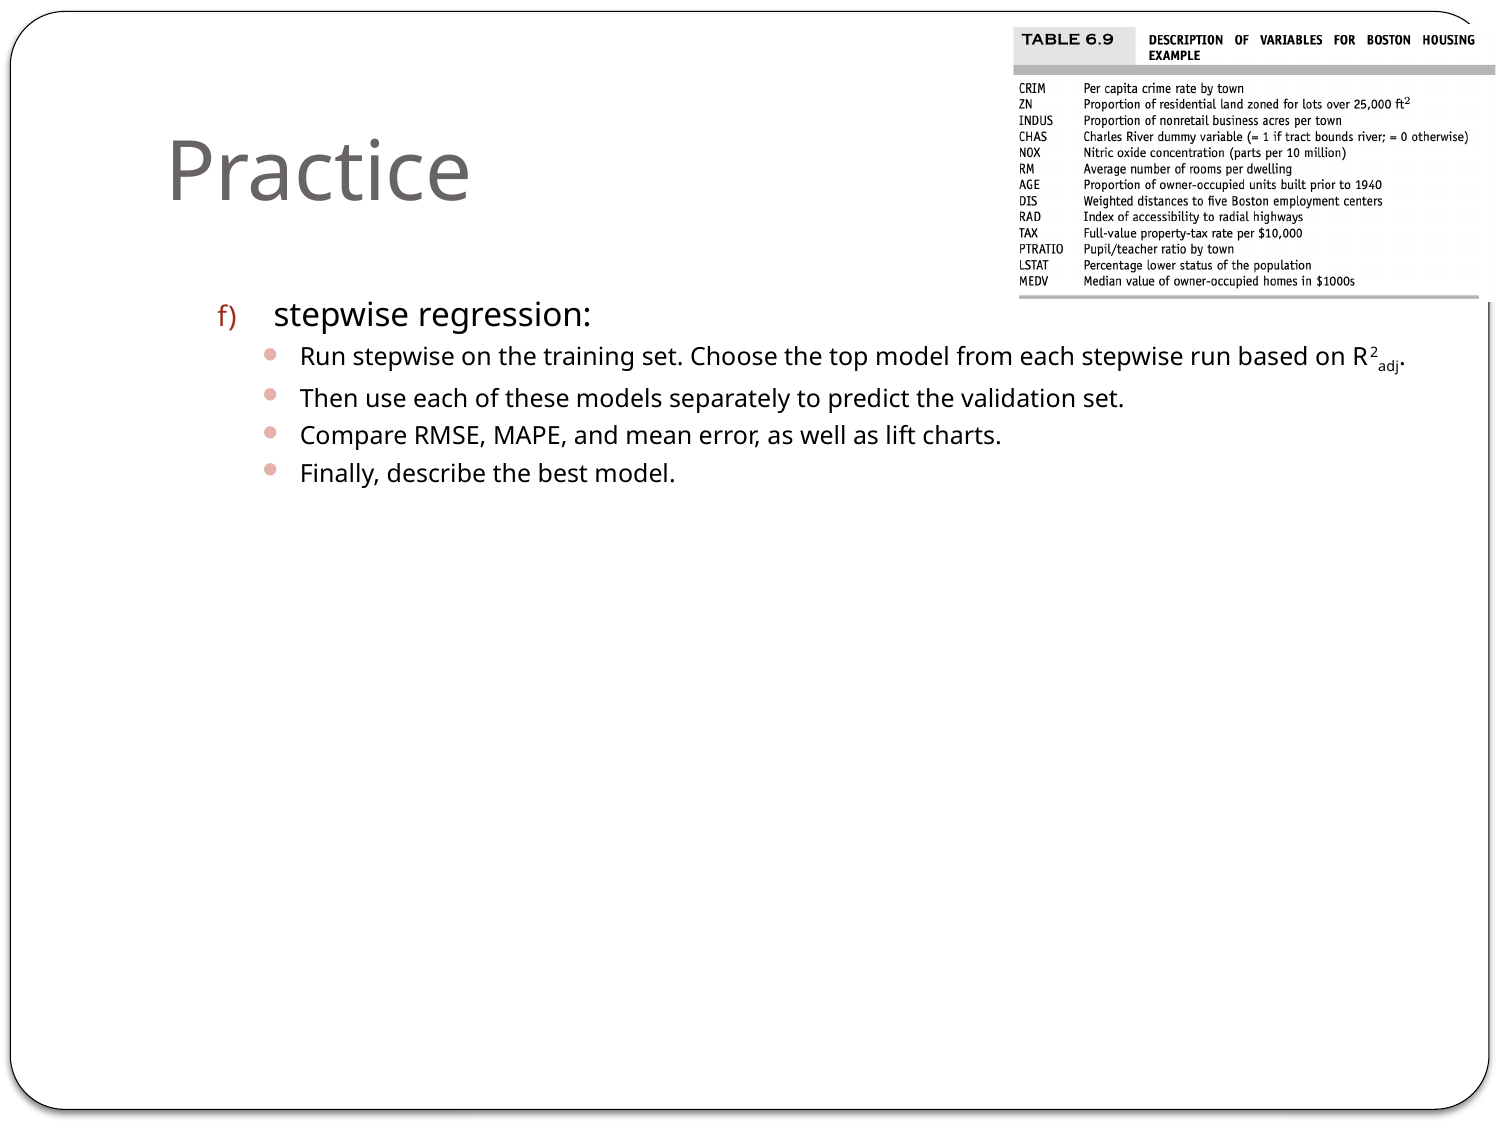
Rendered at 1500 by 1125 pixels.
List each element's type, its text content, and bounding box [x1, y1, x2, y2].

list stepwise regression: Run stepwise on the training set. Choose the top model from each stepwise run based on R2adj. Then use each of these models separately to predict the validation set. Compare RMSE, MAPE, and mean error, as well as lift charts. Finally, describe the best model. [150, 237, 1425, 988]
picture [1009, 24, 1499, 302]
title Practice [150, 45, 1003, 233]
